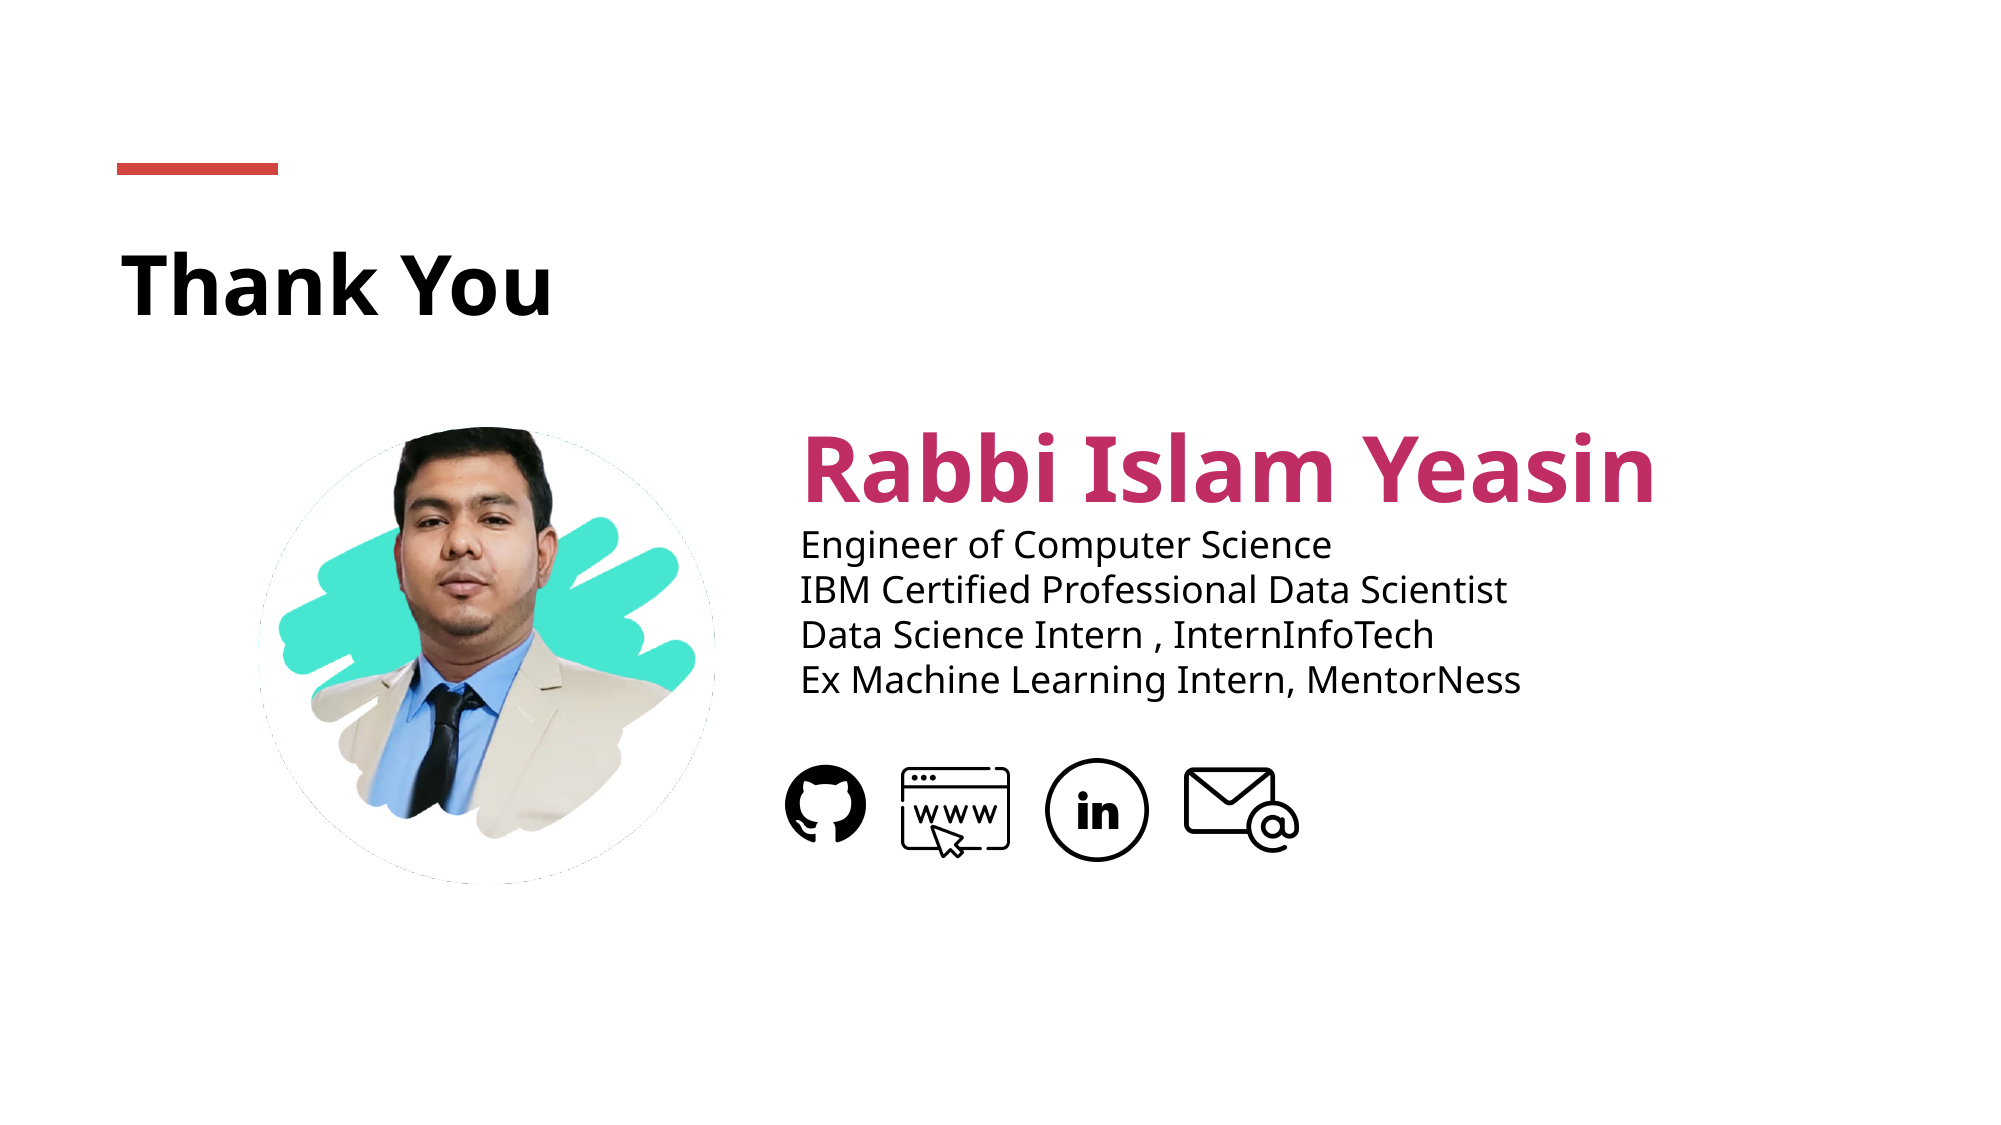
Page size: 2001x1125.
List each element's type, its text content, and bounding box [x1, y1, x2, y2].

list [258, 427, 715, 884]
picture [1045, 758, 1149, 862]
title Thank You [105, 224, 1892, 405]
text_box Rabbi Islam Yeasin Engineer of Computer Science IBM Certified Professional Data Scientist Data Science Intern , InternInfoTech Ex Machine Learning Intern, MentorNess [785, 403, 1786, 709]
picture [1184, 753, 1299, 867]
picture [901, 758, 1010, 867]
picture [785, 763, 866, 844]
